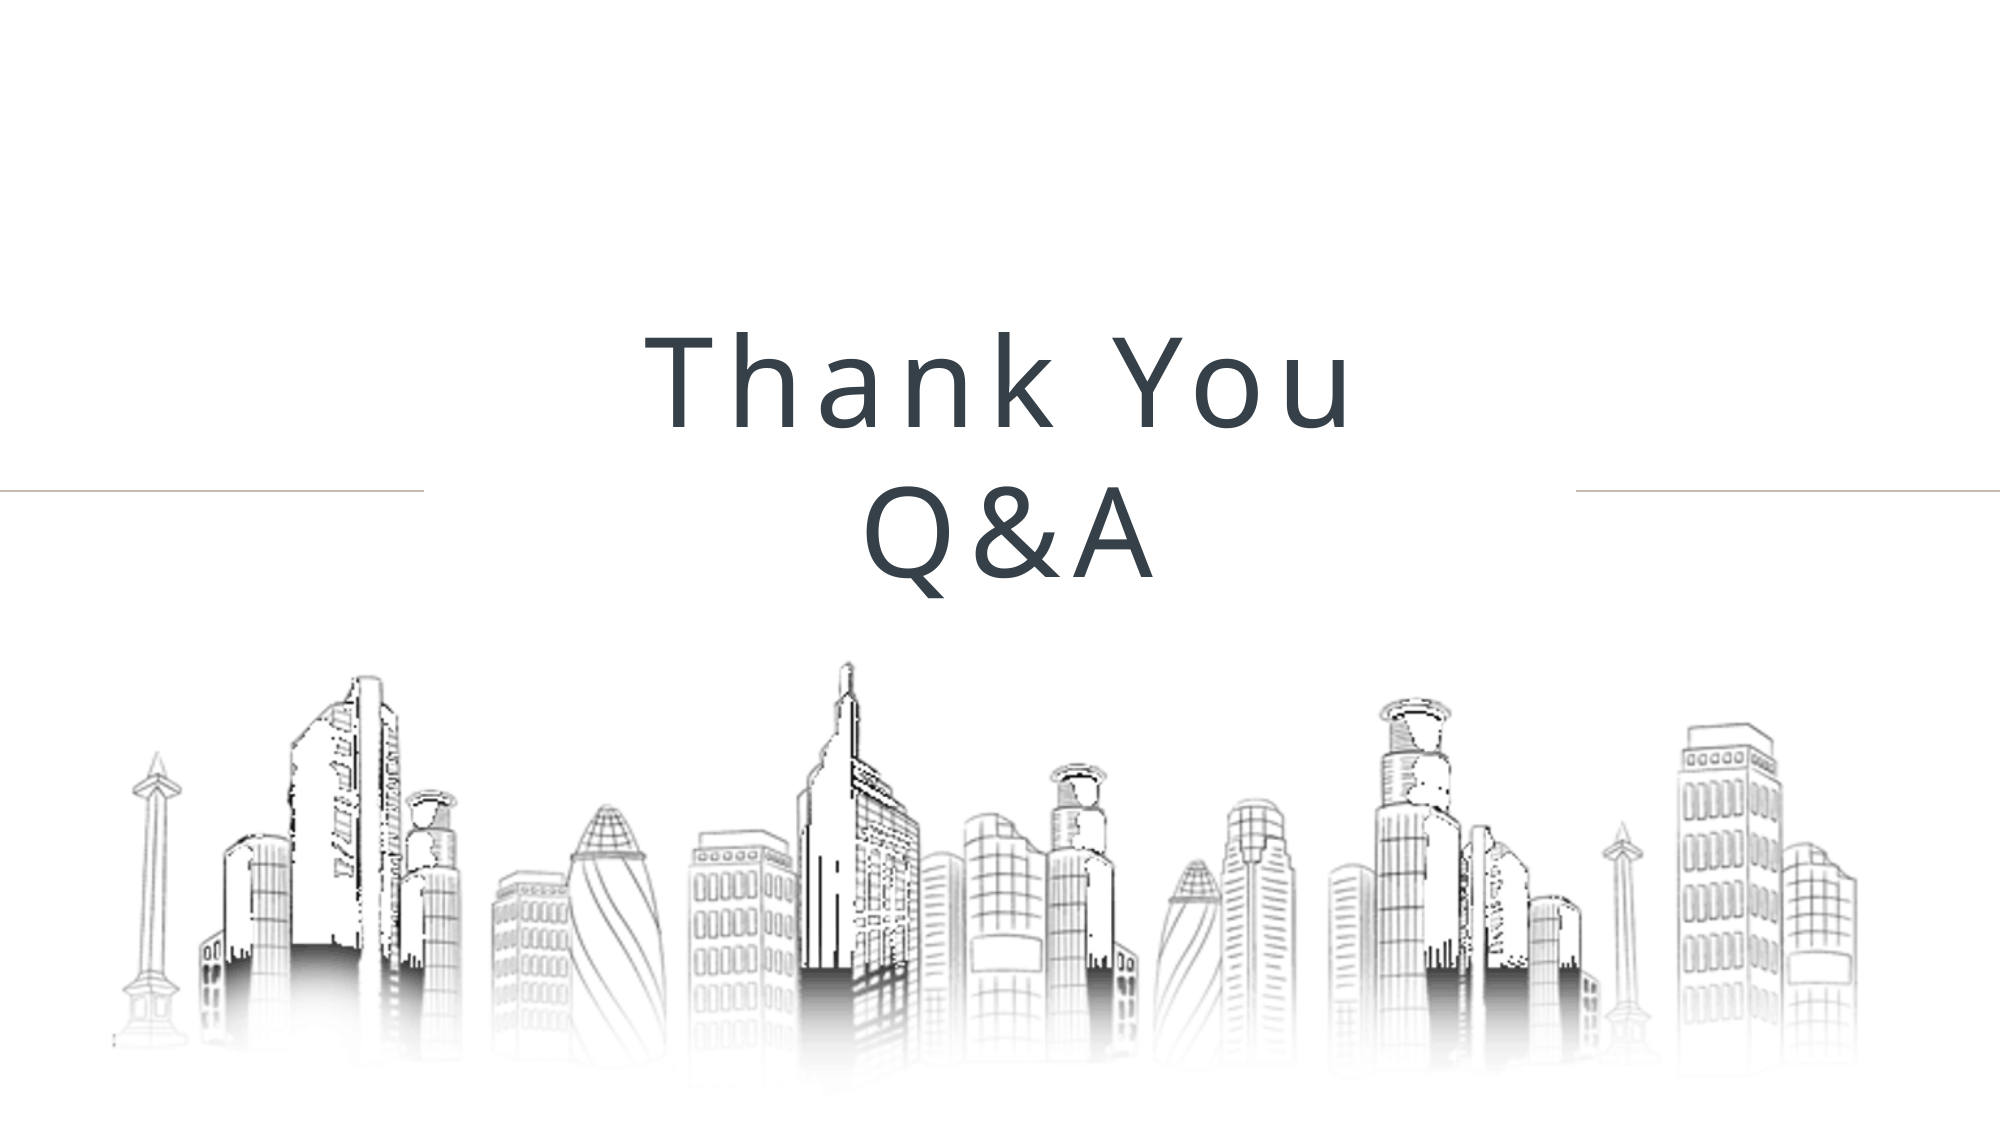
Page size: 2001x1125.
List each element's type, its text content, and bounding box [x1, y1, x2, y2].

picture [0, 646, 2000, 1125]
title Thank You Q&A [447, 333, 1553, 572]
